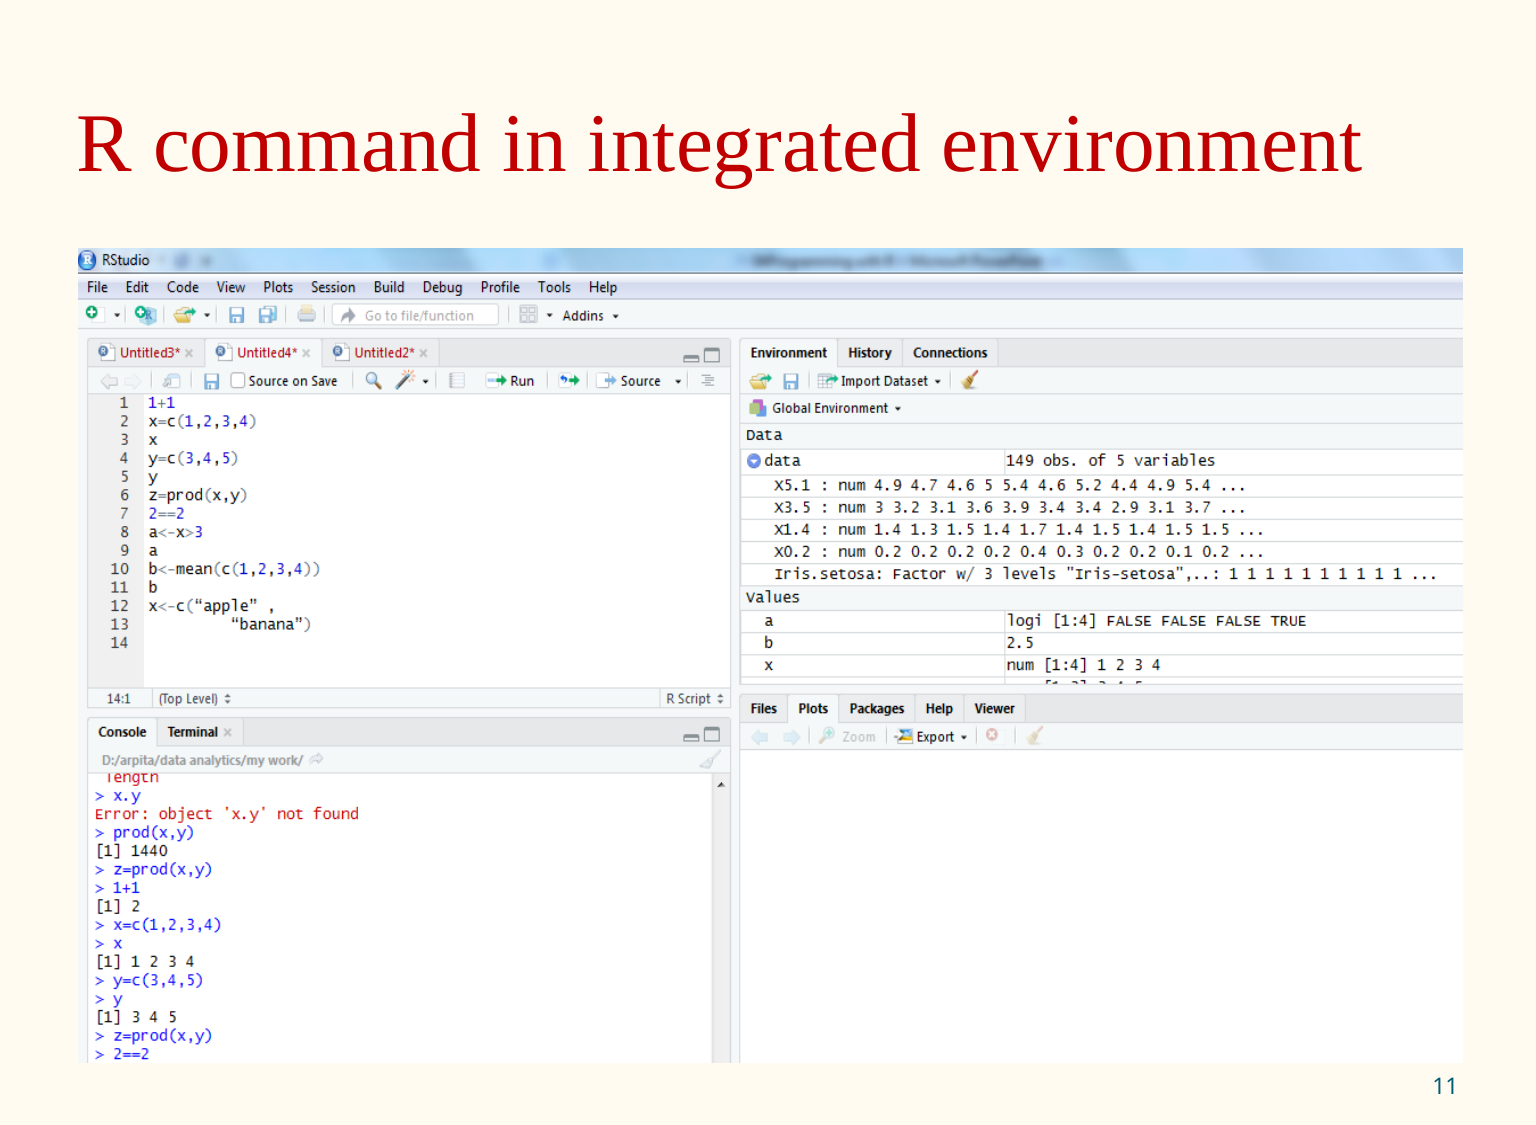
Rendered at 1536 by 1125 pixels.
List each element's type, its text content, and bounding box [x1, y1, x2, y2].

slide_number ‹#› [1330, 1071, 1459, 1103]
picture [77, 248, 1463, 1063]
title R command in integrated environment [76, 78, 1459, 188]
